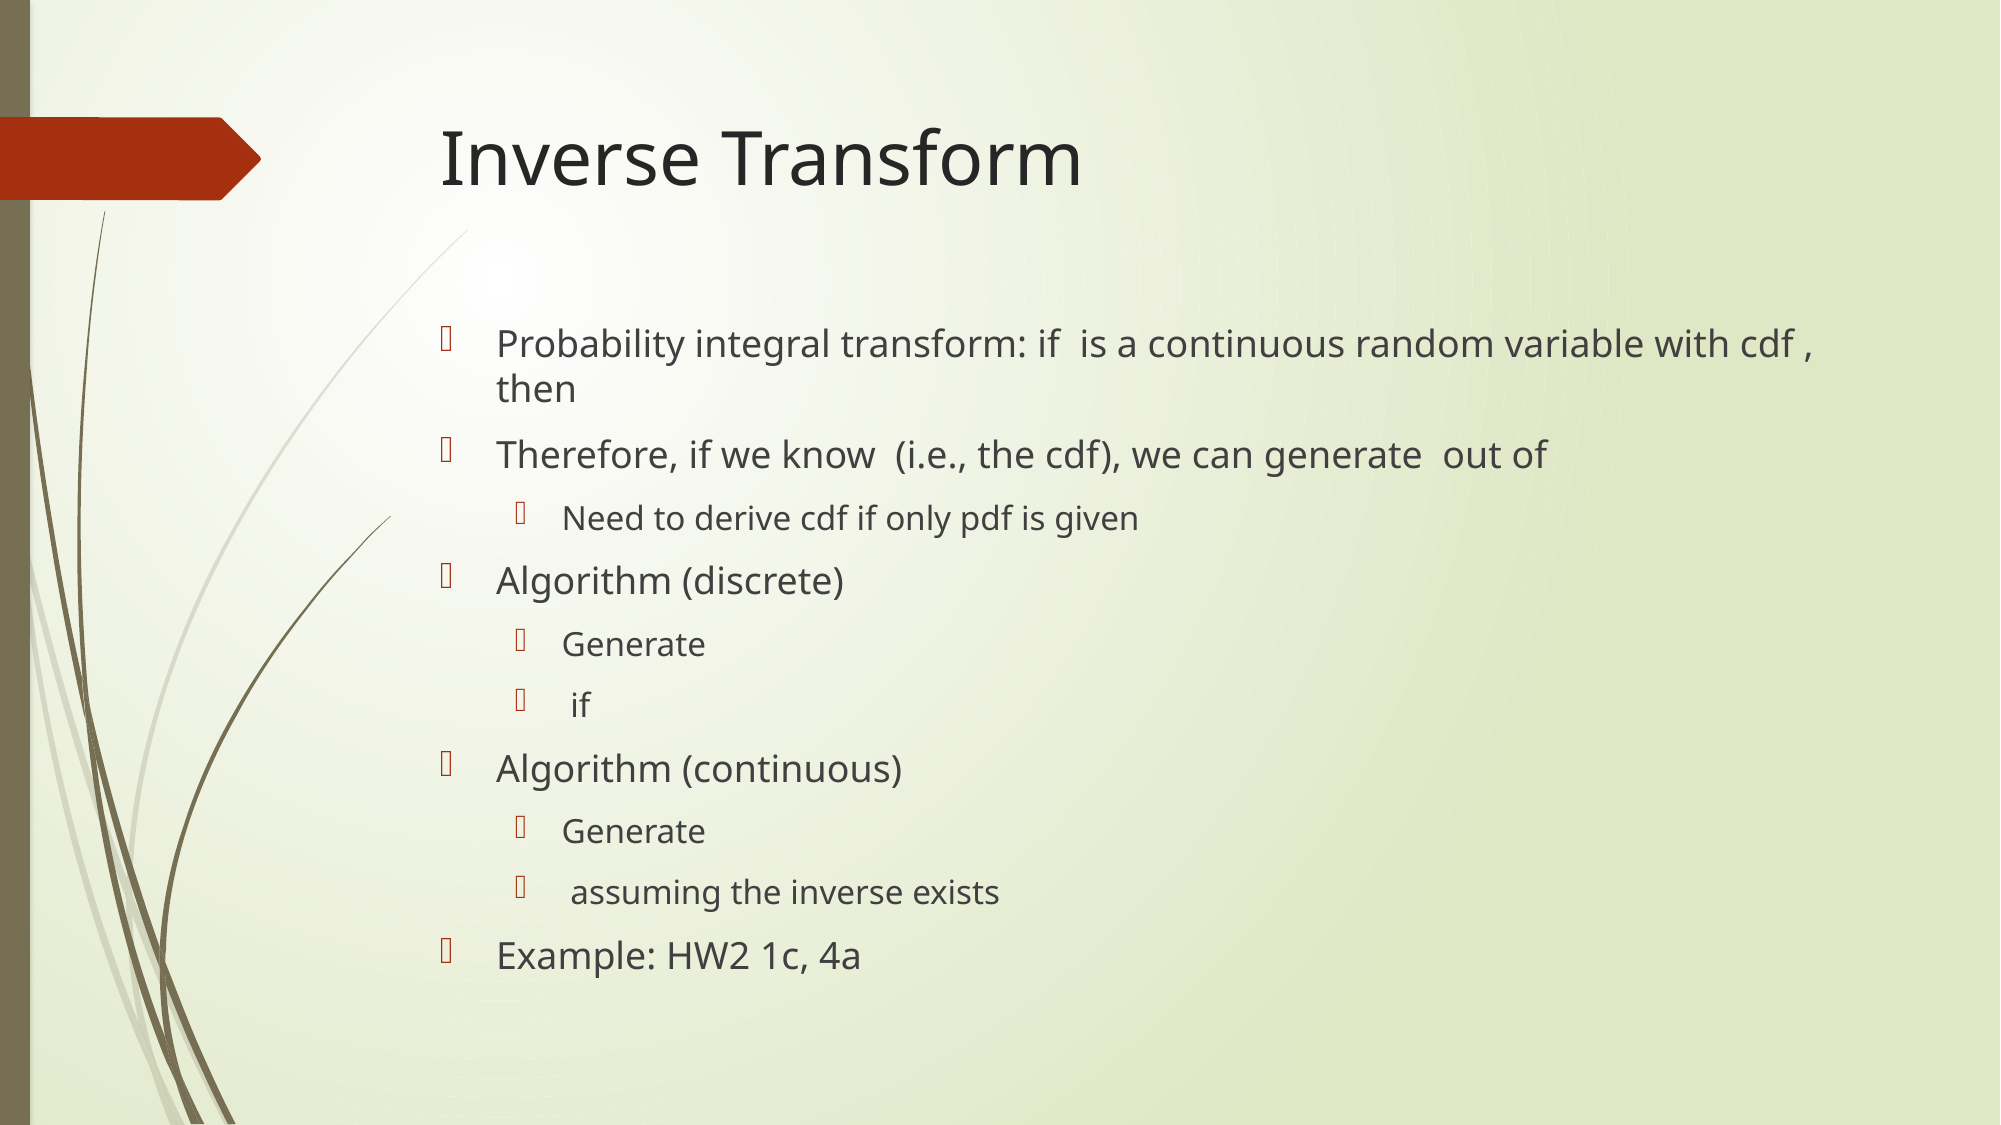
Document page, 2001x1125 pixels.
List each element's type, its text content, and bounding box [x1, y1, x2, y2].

title Inverse Transform [425, 102, 1888, 313]
